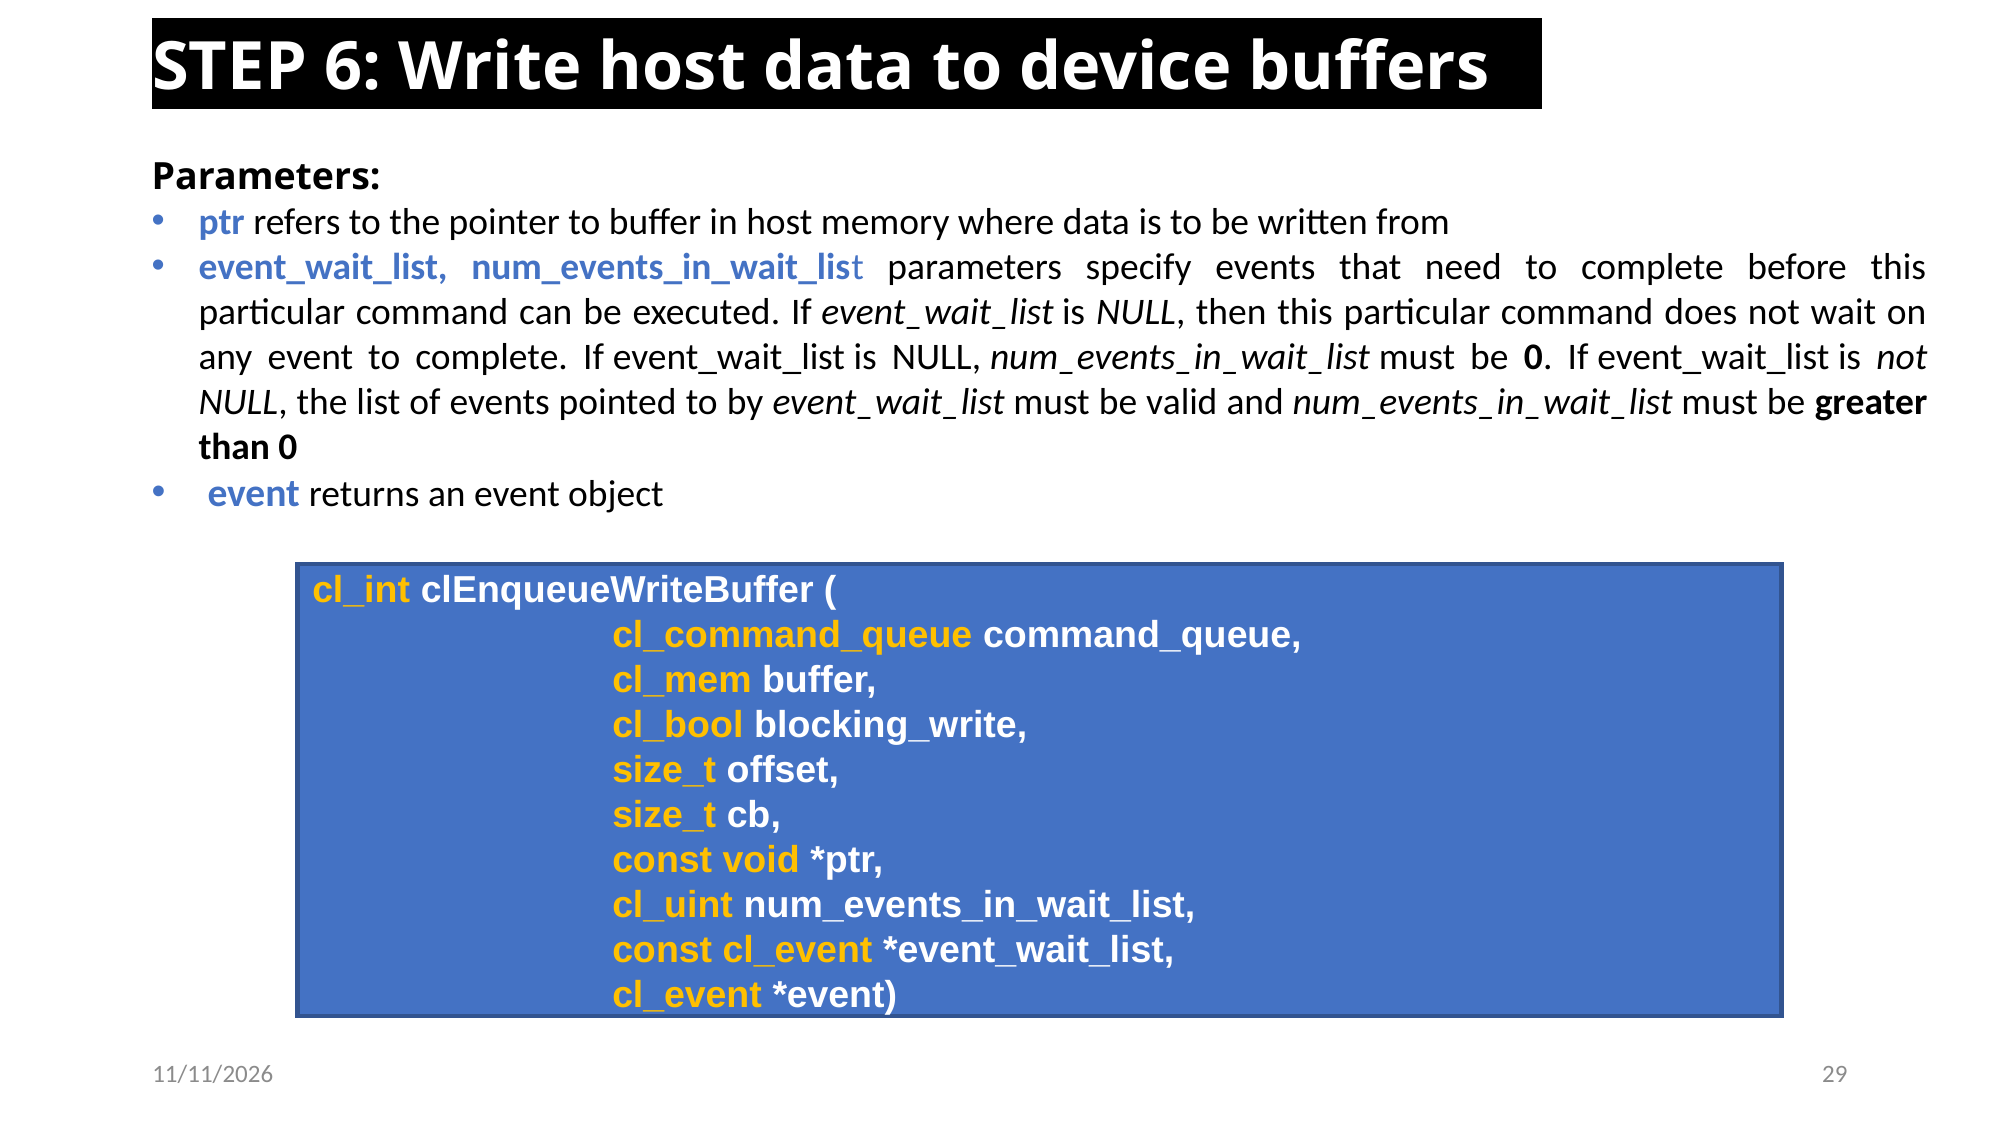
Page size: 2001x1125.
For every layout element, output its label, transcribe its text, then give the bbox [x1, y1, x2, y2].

text_box Parameters: ptr refers to the pointer to buffer in host memory where data is to be written from event_wait_list, num_events_in_wait_list parameters specify events that need to complete before this particular command can be executed. If event_wait_list is NULL, then this particular command does not wait on any event to complete. If event_wait_list is NULL, num_events_in_wait_list must be 0. If event_wait_list is not NULL, the list of events pointed to by event_wait_list must be valid and num_events_in_wait_list must be greater than 0 event returns an event object [136, 145, 1943, 1043]
text_box cl_int clEnqueueWriteBuffer ( cl_command_queue command_queue, cl_mem buffer, cl_bool blocking_write, size_t offset, size_t cb, const void *ptr, cl_uint num_events_in_wait_list, const cl_event *event_wait_list, cl_event *event) [295, 562, 1784, 1018]
text_box STEP 6: Write host data to device buffers [137, 6, 1863, 130]
text_box 29 [1412, 1042, 1863, 1103]
text_box 17-02-2022 [137, 1042, 588, 1103]
